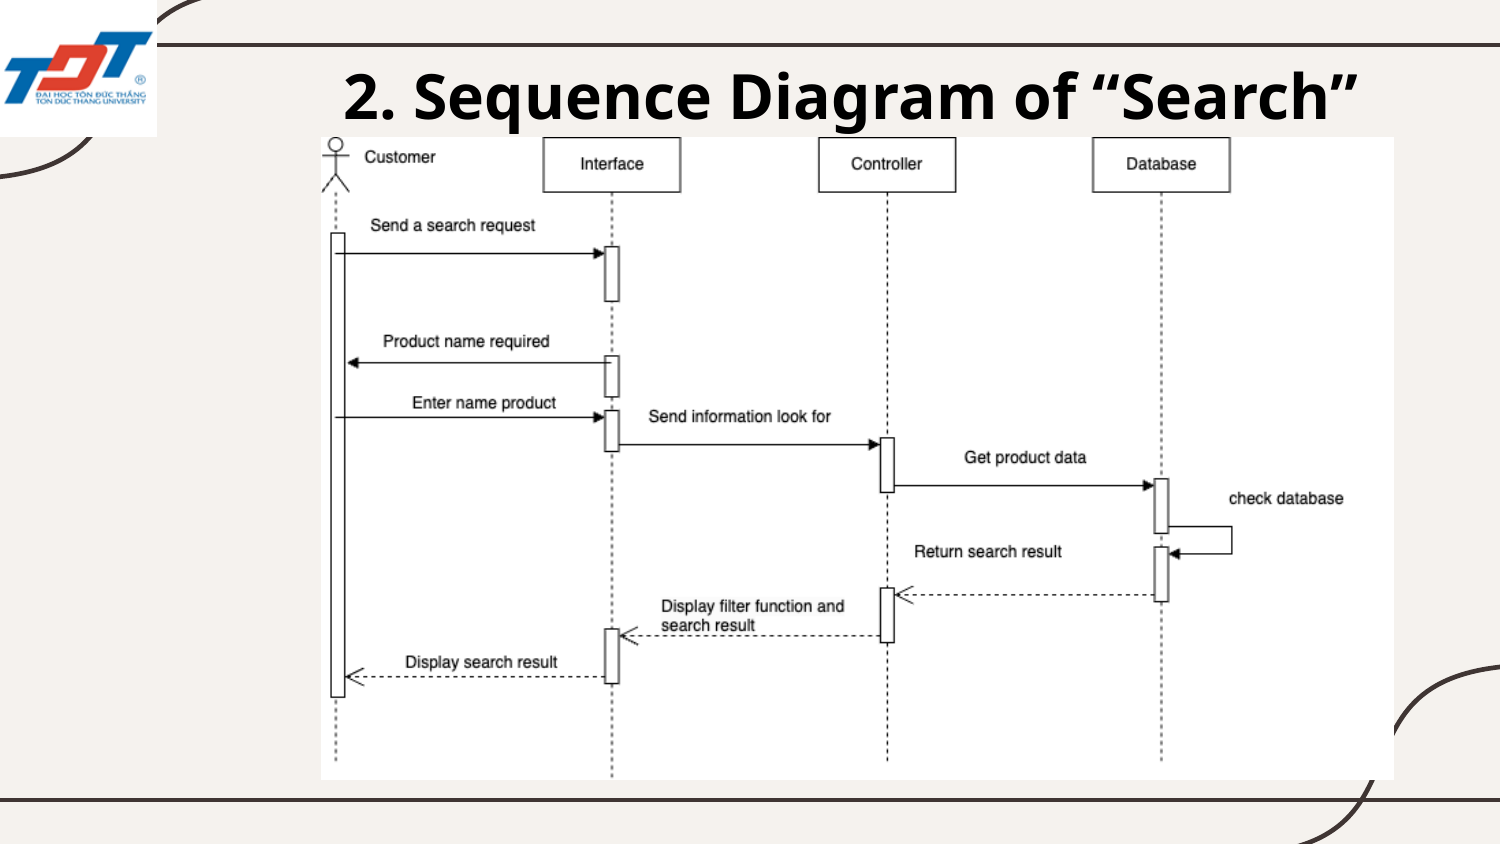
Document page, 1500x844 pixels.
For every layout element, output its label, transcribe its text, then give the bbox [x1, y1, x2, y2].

title 2. Sequence Diagram of “Search” [160, 42, 1460, 124]
picture [0, 0, 157, 138]
picture [321, 136, 1395, 780]
